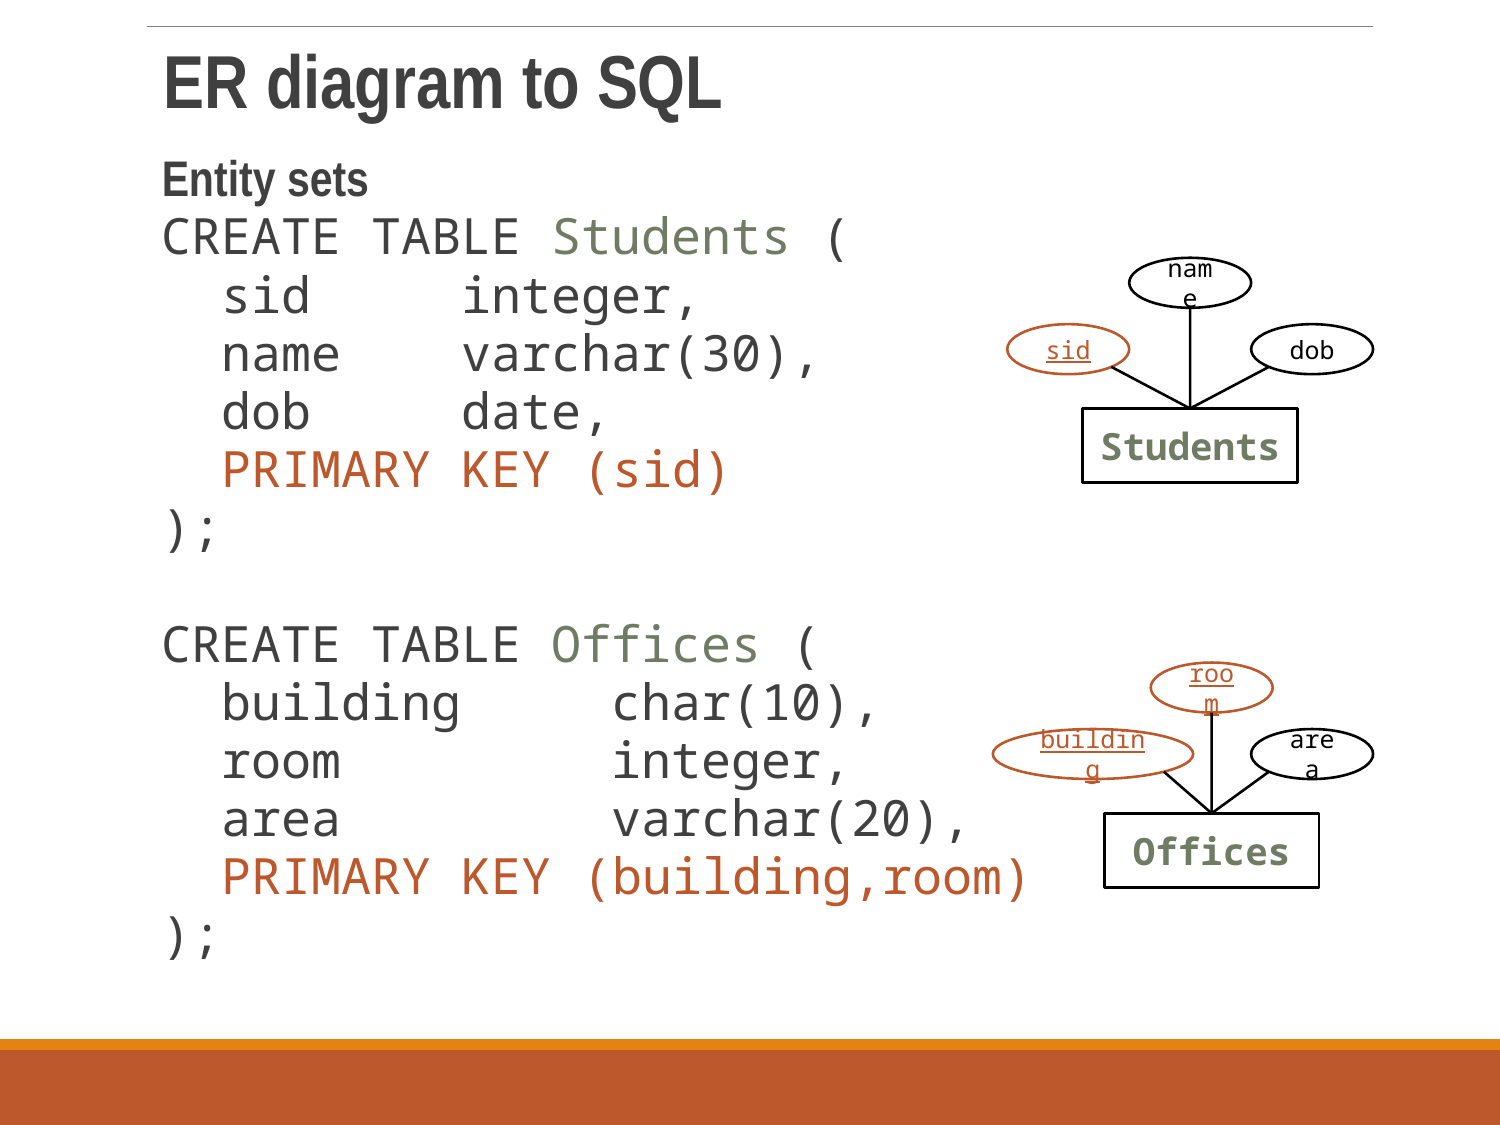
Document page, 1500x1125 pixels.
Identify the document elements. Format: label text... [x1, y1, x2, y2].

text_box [1006, 257, 1374, 484]
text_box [992, 662, 1374, 889]
list ER diagram to SQL Entity sets CREATE TABLE Students ( sid integer, name varchar(30), dob date, PRIMARY KEY (sid) ); CREATE TABLE Offices ( building char(10), room integer, area varchar(20), PRIMARY KEY (building,room) ); [146, 35, 1374, 1034]
